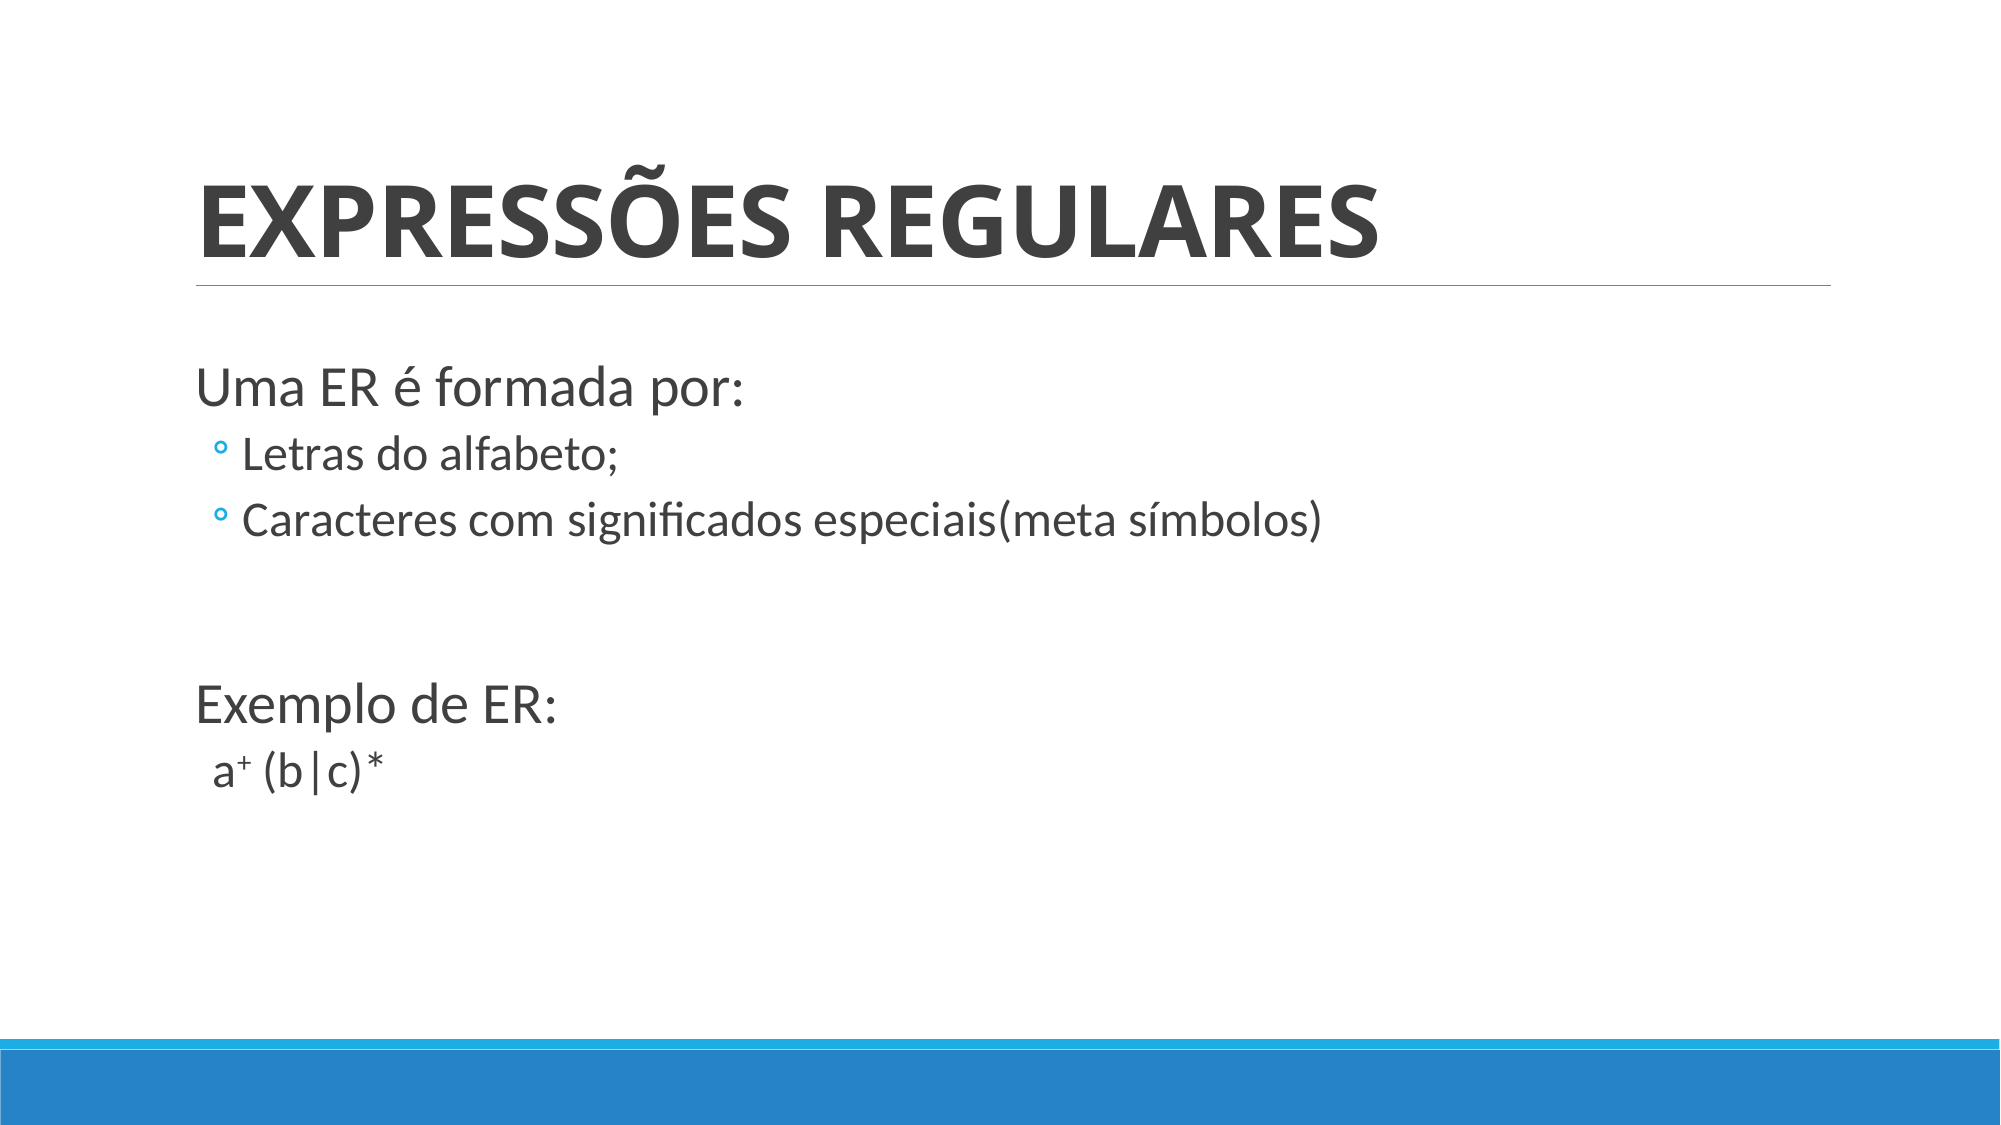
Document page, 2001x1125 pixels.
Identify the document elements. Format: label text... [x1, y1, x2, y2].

title EXPRESSÕES REGULARES [180, 47, 1830, 285]
list Uma ER é formada por: Letras do alfabeto; Caracteres com significados especiais(meta símbolos) Exemplo de ER: a+ (b|c)* [180, 348, 1830, 963]
